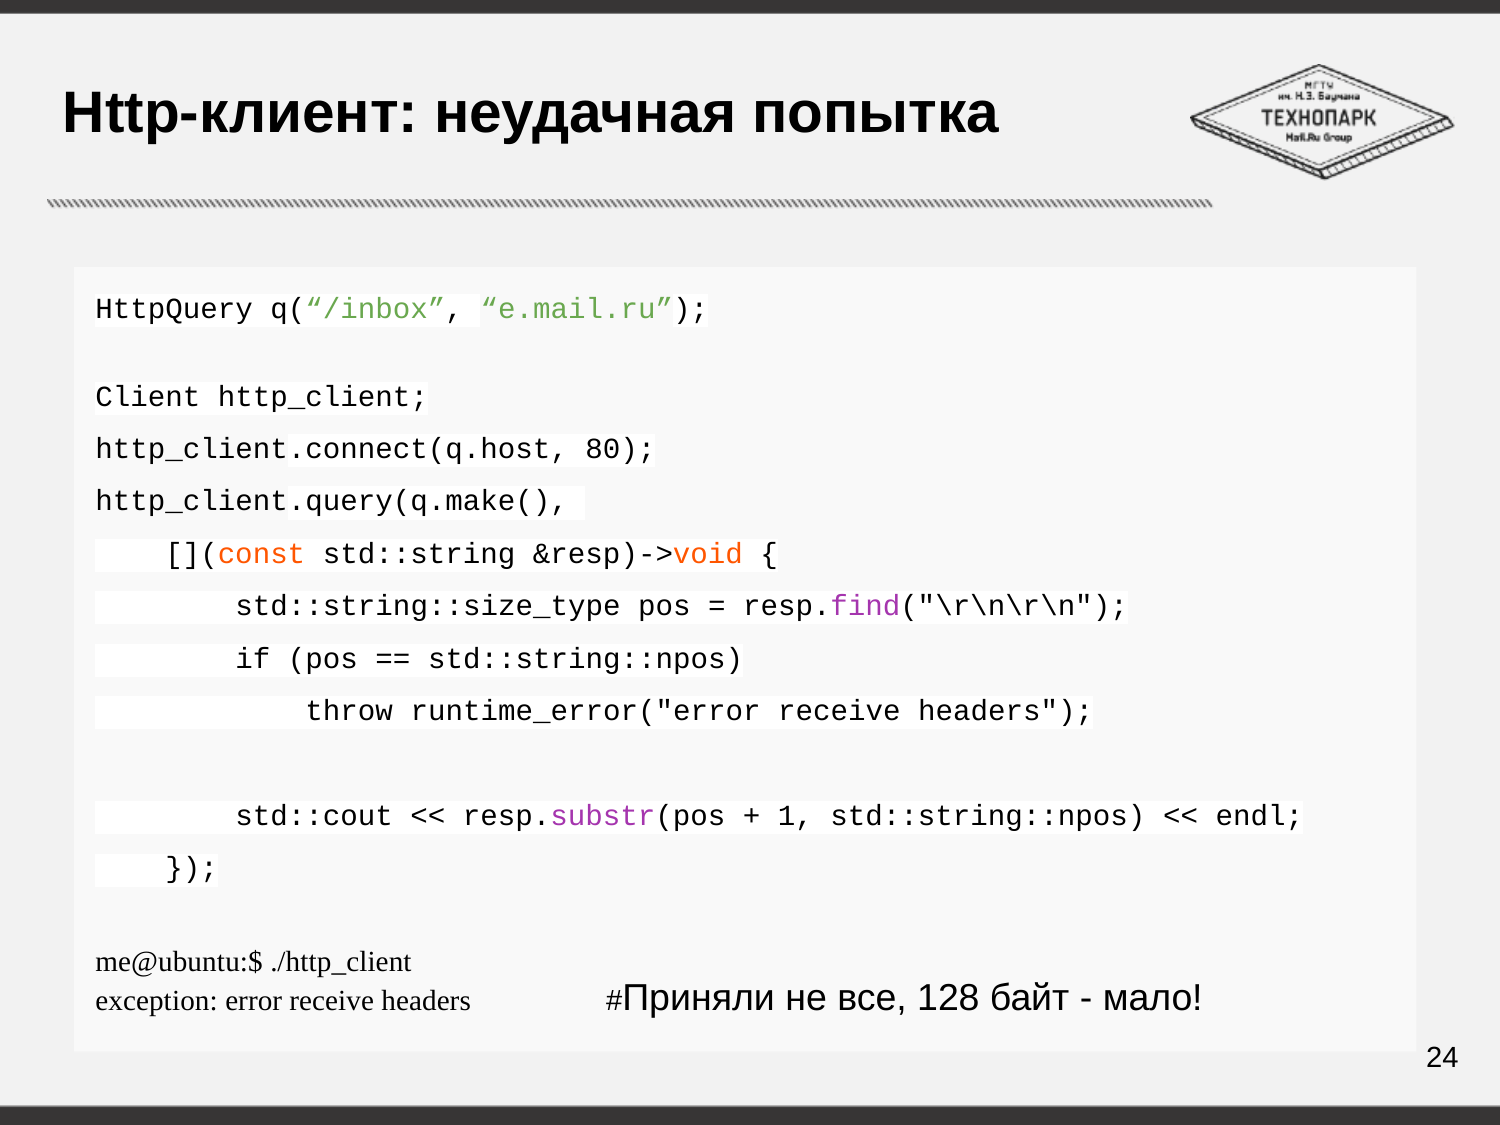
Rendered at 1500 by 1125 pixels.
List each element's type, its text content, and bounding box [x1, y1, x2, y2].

list HttpQuery q(“/inbox”, “e.mail.ru”); Client http_client; http_client.connect(q.host, 80); http_client.query(q.make(), [](const std::string &resp)->void { std::string::size_type pos = resp.find("\r\n\r\n"); if (pos == std::string::npos) throw runtime_error("error receive headers"); std::cout << resp.substr(pos + 1, std::string::npos) << endl; }); me@ubuntu:$ ./http_client exception: error receive headers #Приняли не все, 128 байт - мало! [80, 264, 1415, 1086]
picture [0, 0, 1500, 1125]
slide_number 24 [1136, 1025, 1474, 1086]
title Http-клиент: неудачная попытка [47, 42, 1191, 185]
